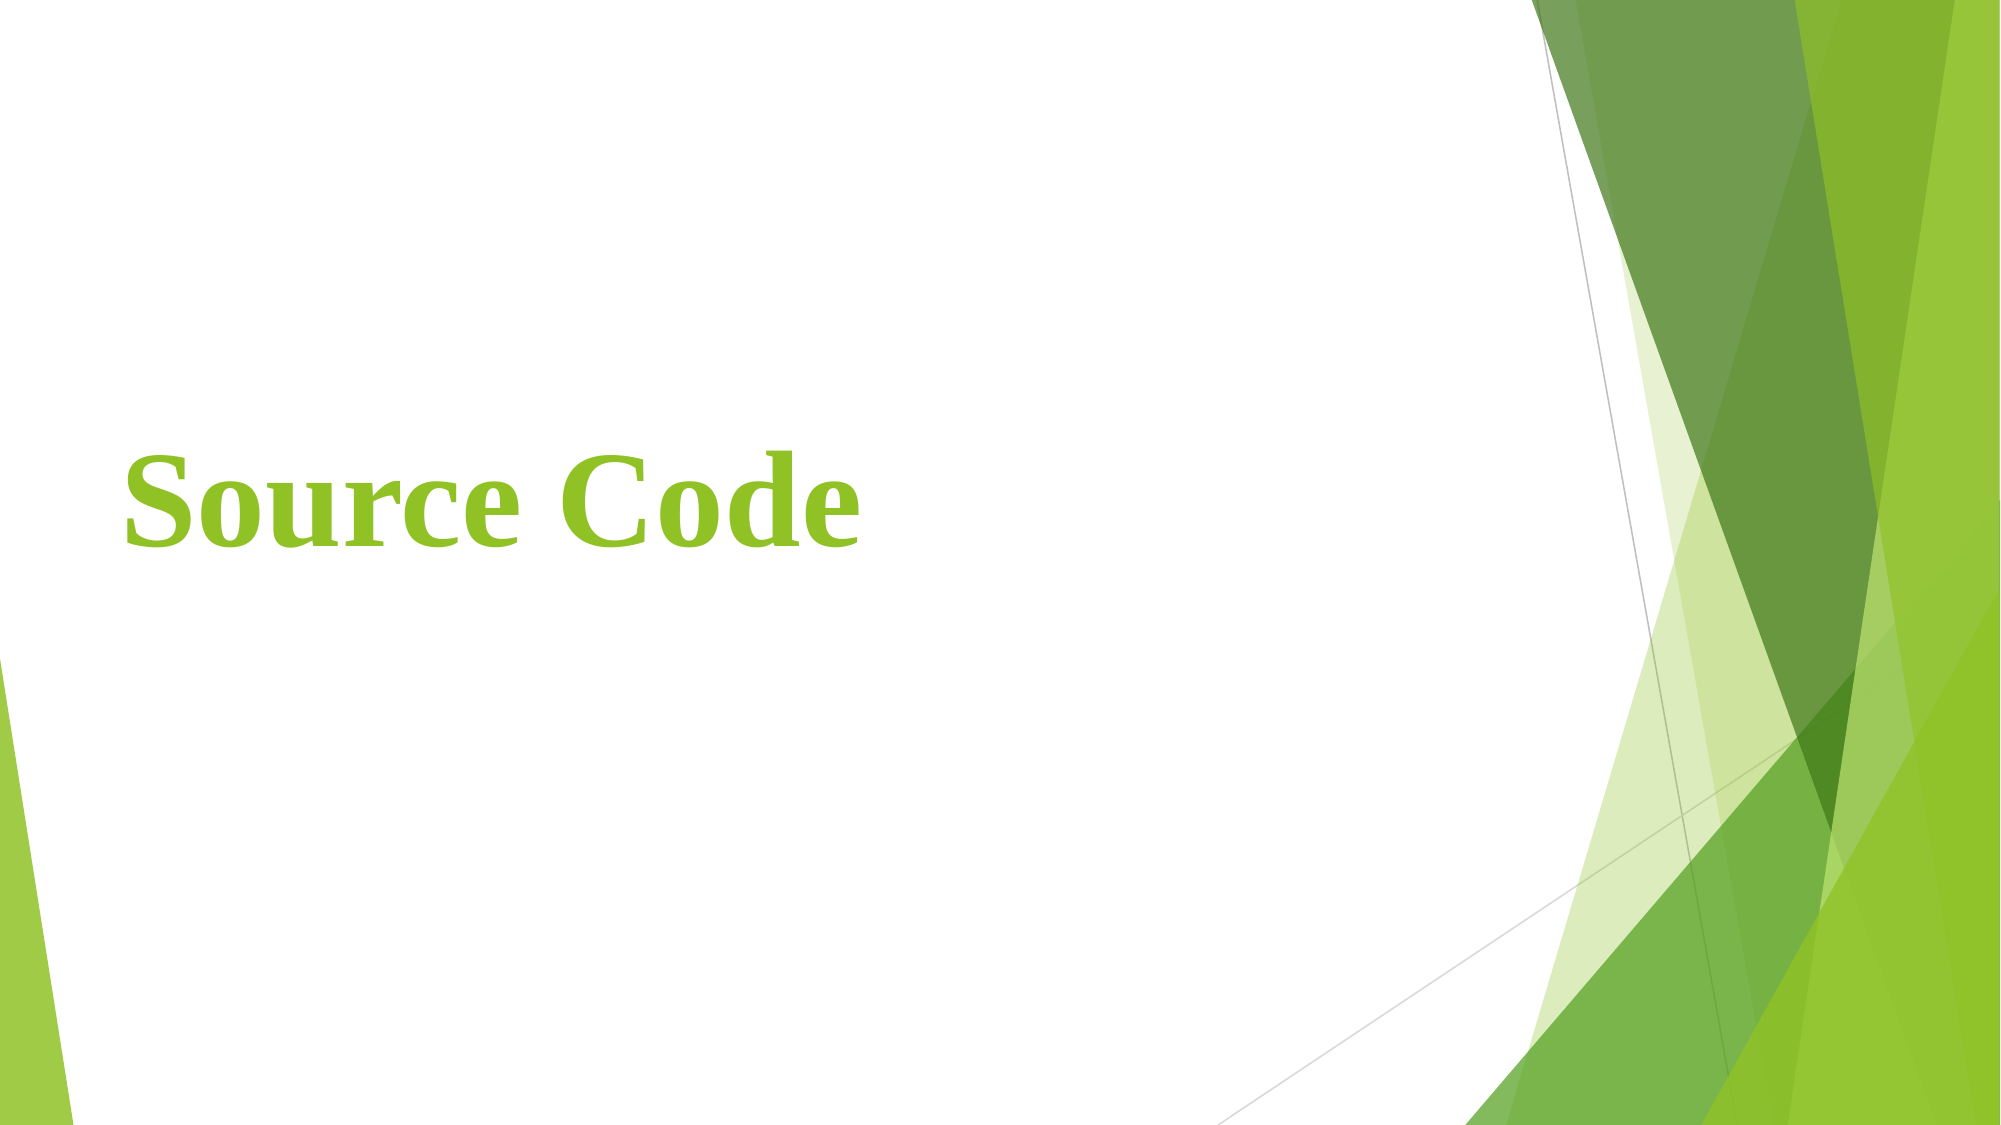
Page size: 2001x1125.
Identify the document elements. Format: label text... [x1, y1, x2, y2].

title Source Code [105, 401, 1516, 724]
